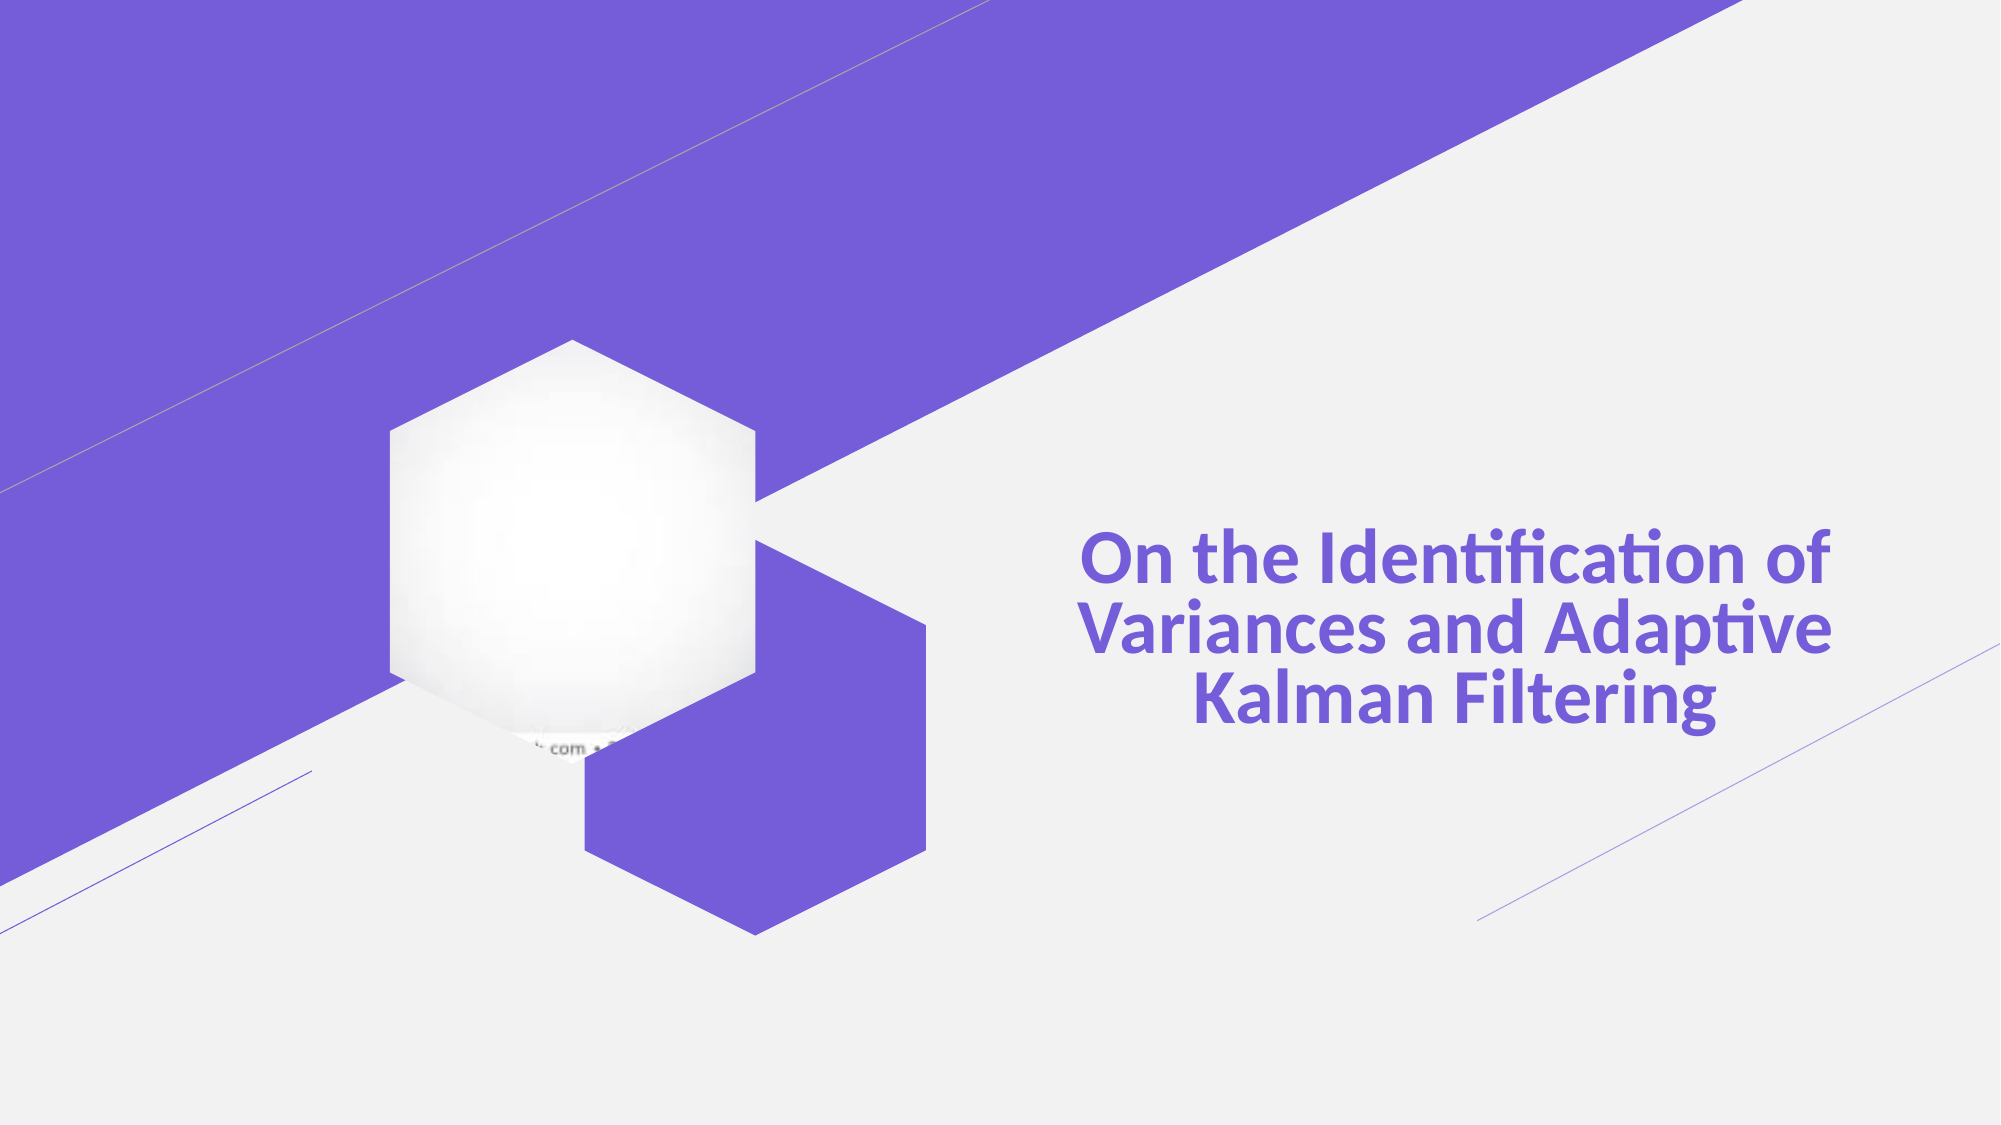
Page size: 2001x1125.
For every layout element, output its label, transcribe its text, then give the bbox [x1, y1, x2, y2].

picture [389, 339, 756, 764]
text_box [583, 538, 927, 937]
title On the Identification of Variances and Adaptive Kalman Filtering [1058, 472, 1855, 738]
